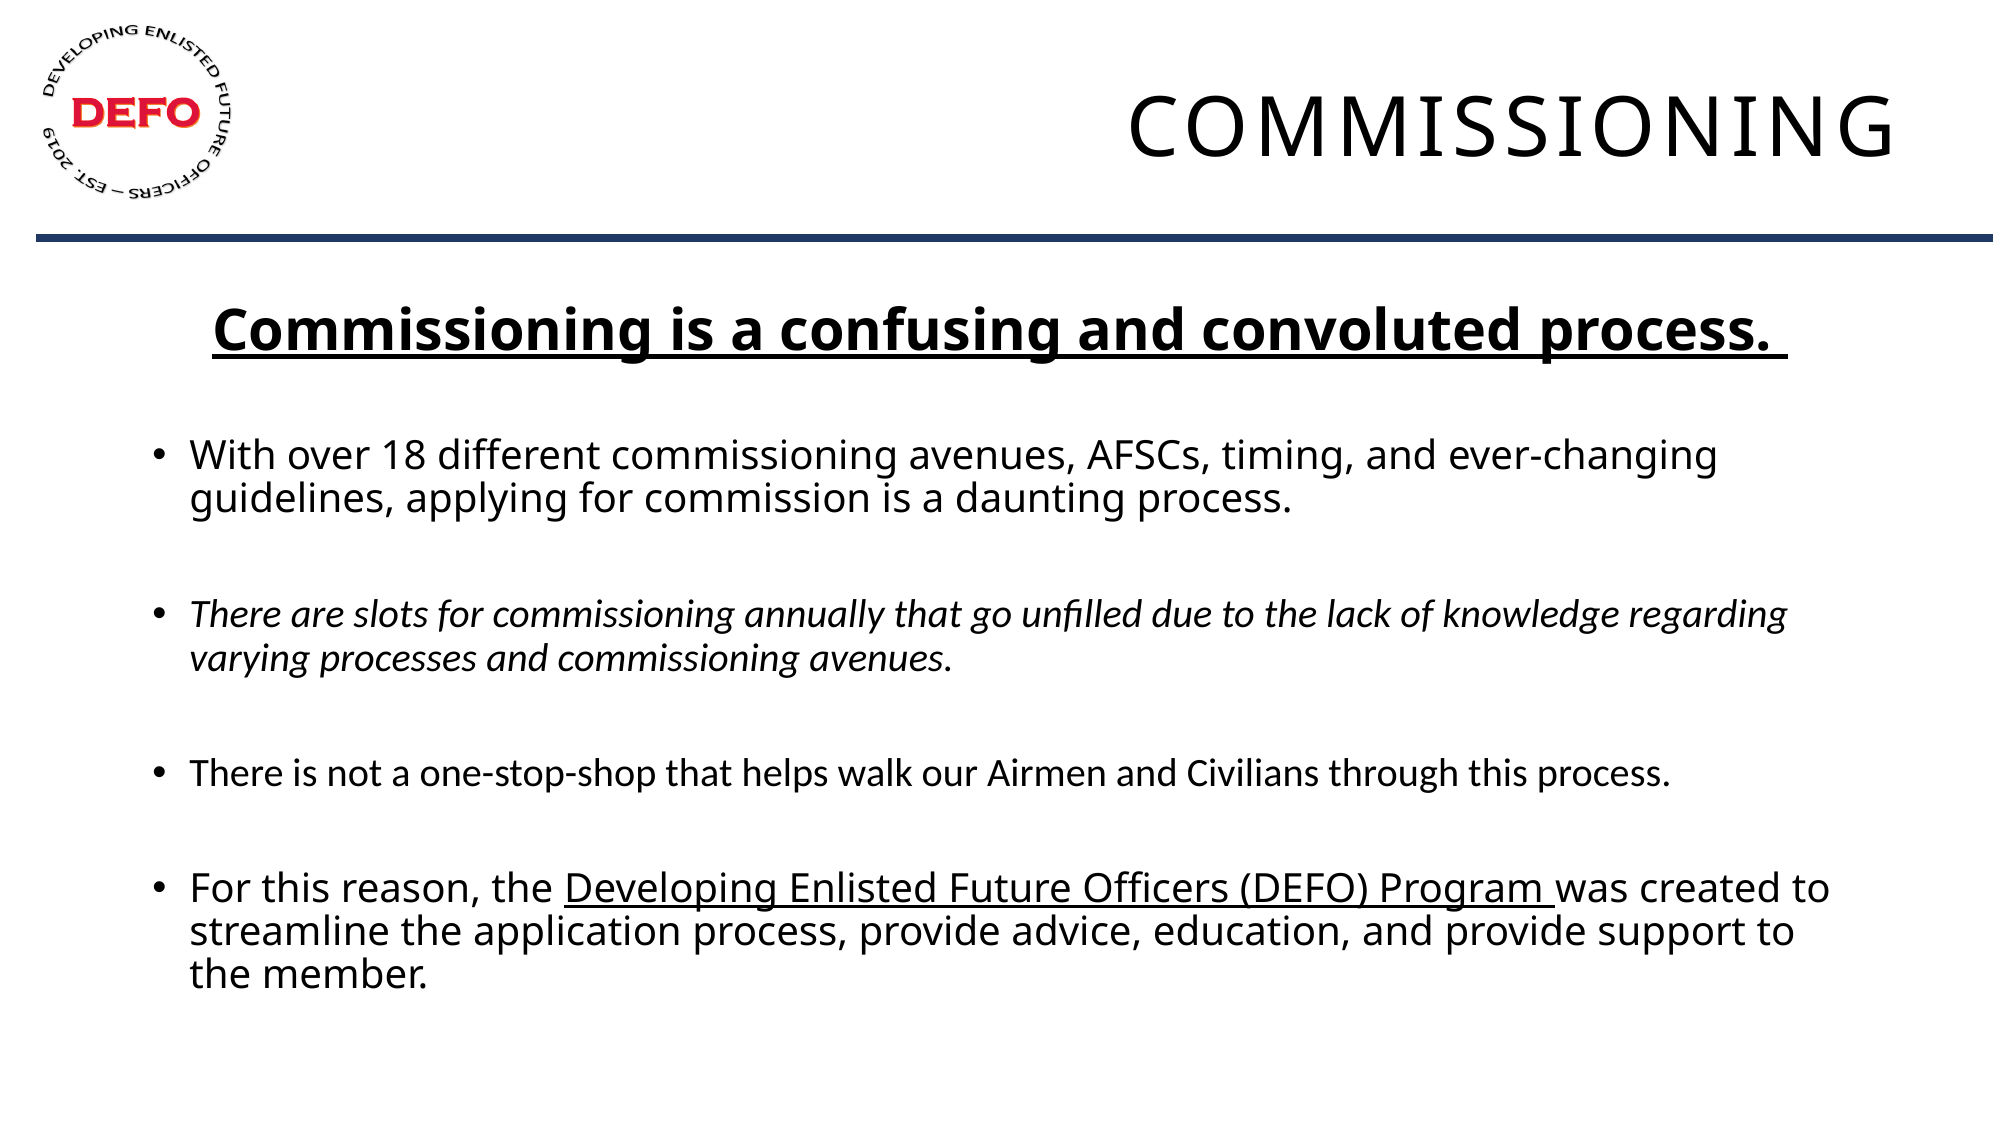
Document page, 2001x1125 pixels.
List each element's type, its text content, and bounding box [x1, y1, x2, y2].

title COMMISSIONING [214, 20, 1940, 234]
picture [36, 20, 239, 203]
list Commissioning is a confusing and convoluted process. With over 18 different commissioning avenues, AFSCs, timing, and ever-changing guidelines, applying for commission is a daunting process. There are slots for commissioning annually that go unfilled due to the lack of knowledge regarding varying processes and commissioning avenues. There is not a one-stop-shop that helps walk our Airmen and Civilians through this process. For this reason, the Developing Enlisted Future Officers (DEFO) Program was created to streamline the application process, provide advice, education, and provide support to the member. [137, 293, 1863, 1007]
